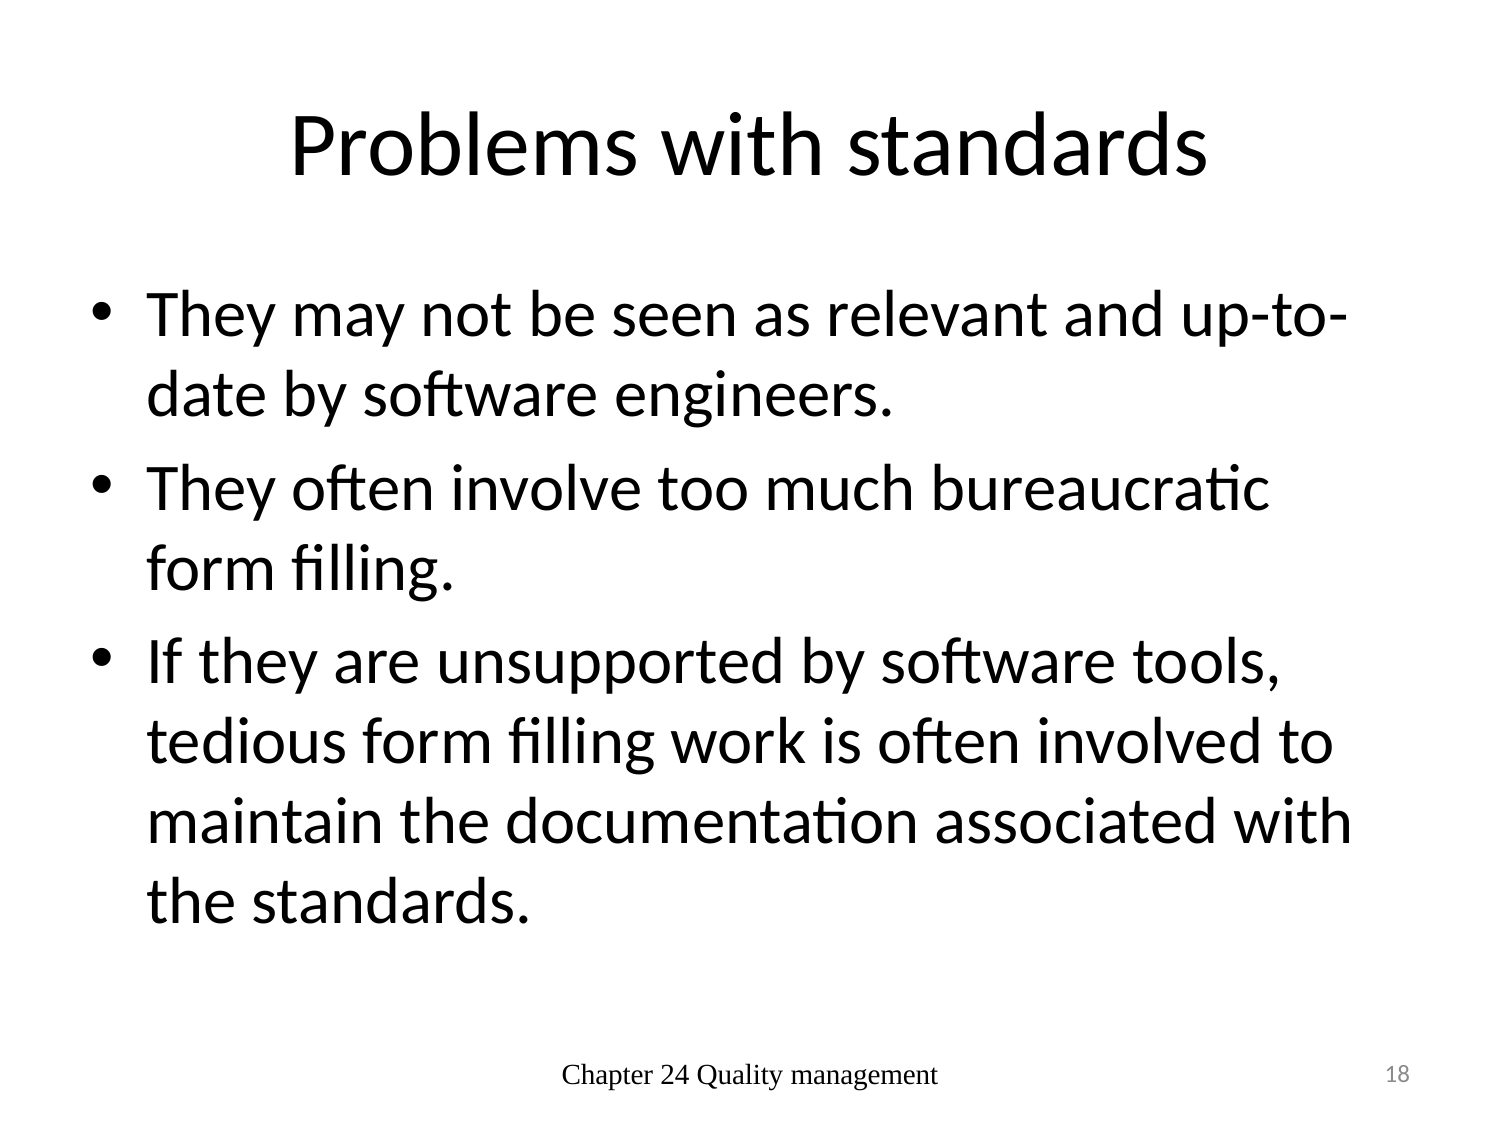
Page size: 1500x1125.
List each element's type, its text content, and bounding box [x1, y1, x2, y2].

list They may not be seen as relevant and up-to-date by software engineers. They often involve too much bureaucratic form filling. If they are unsupported by software tools, tedious form filling work is often involved to maintain the documentation associated with the standards. [75, 262, 1425, 1005]
footer Chapter 24 Quality management [512, 1042, 988, 1103]
title Problems with standards [75, 45, 1425, 233]
slide_number 18 [1074, 1042, 1425, 1103]
